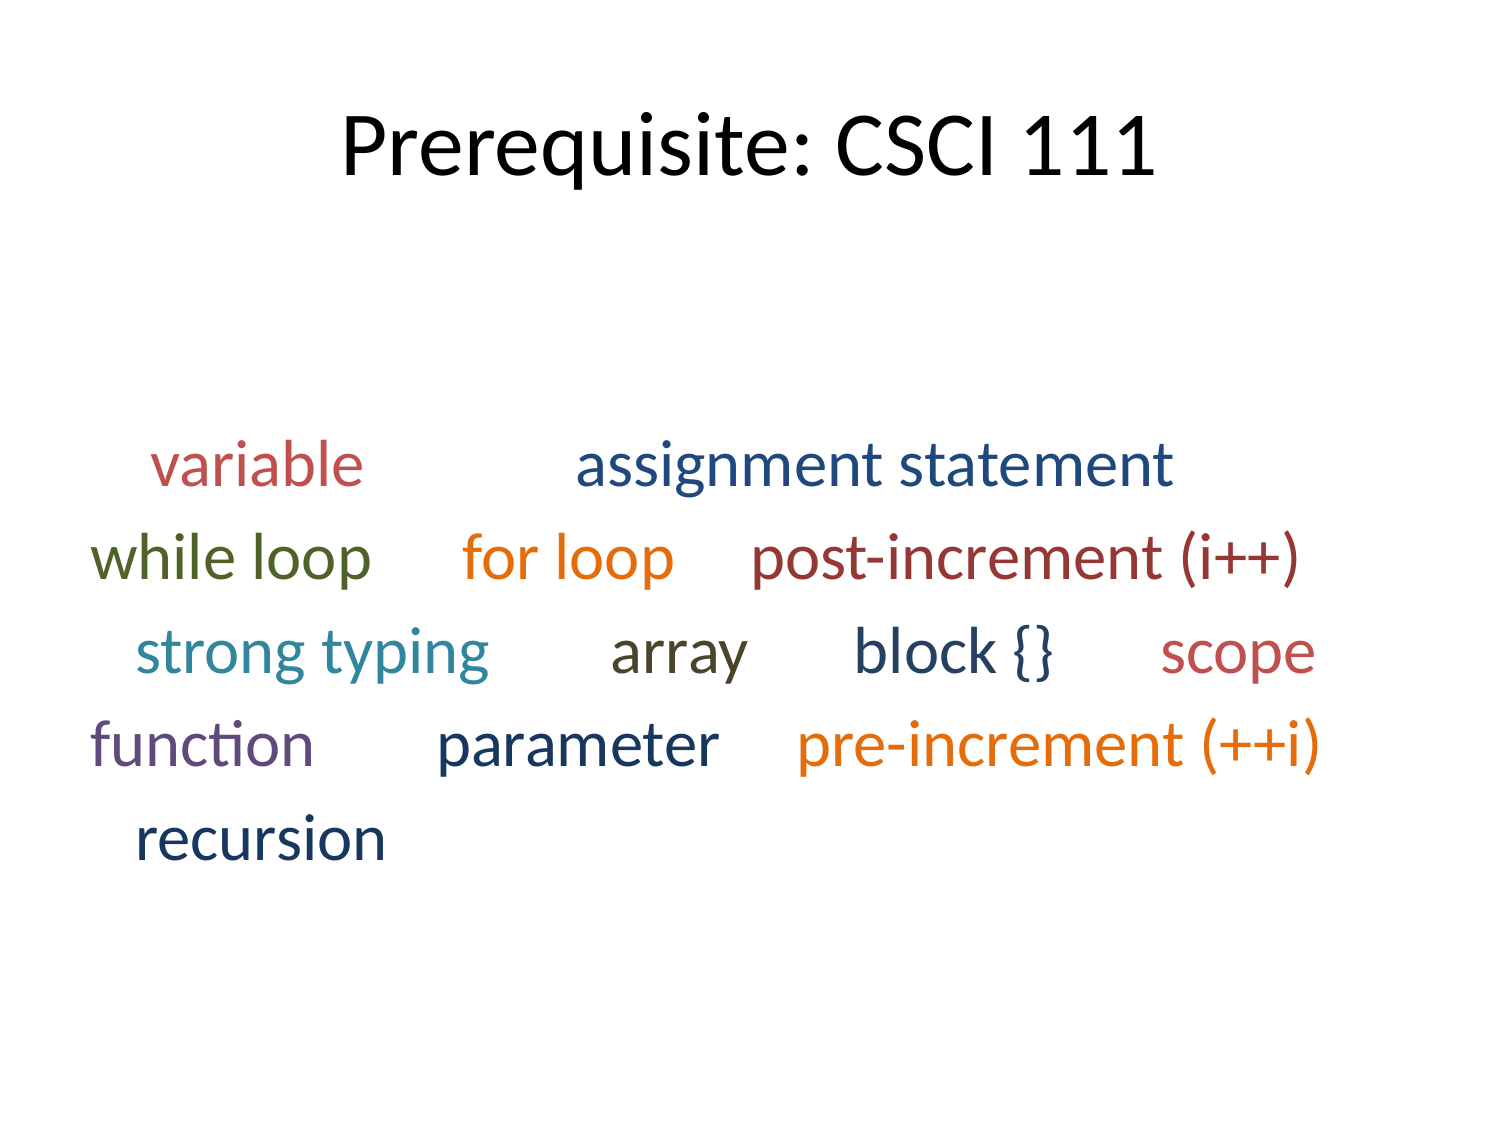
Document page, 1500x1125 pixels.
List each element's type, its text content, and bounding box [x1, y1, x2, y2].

list variable assignment statement while loop for loop post-increment (i++) strong typing array block {} scope function parameter pre-increment (++i) recursion [75, 412, 1425, 1005]
title Prerequisite: CSCI 111 [75, 45, 1425, 233]
